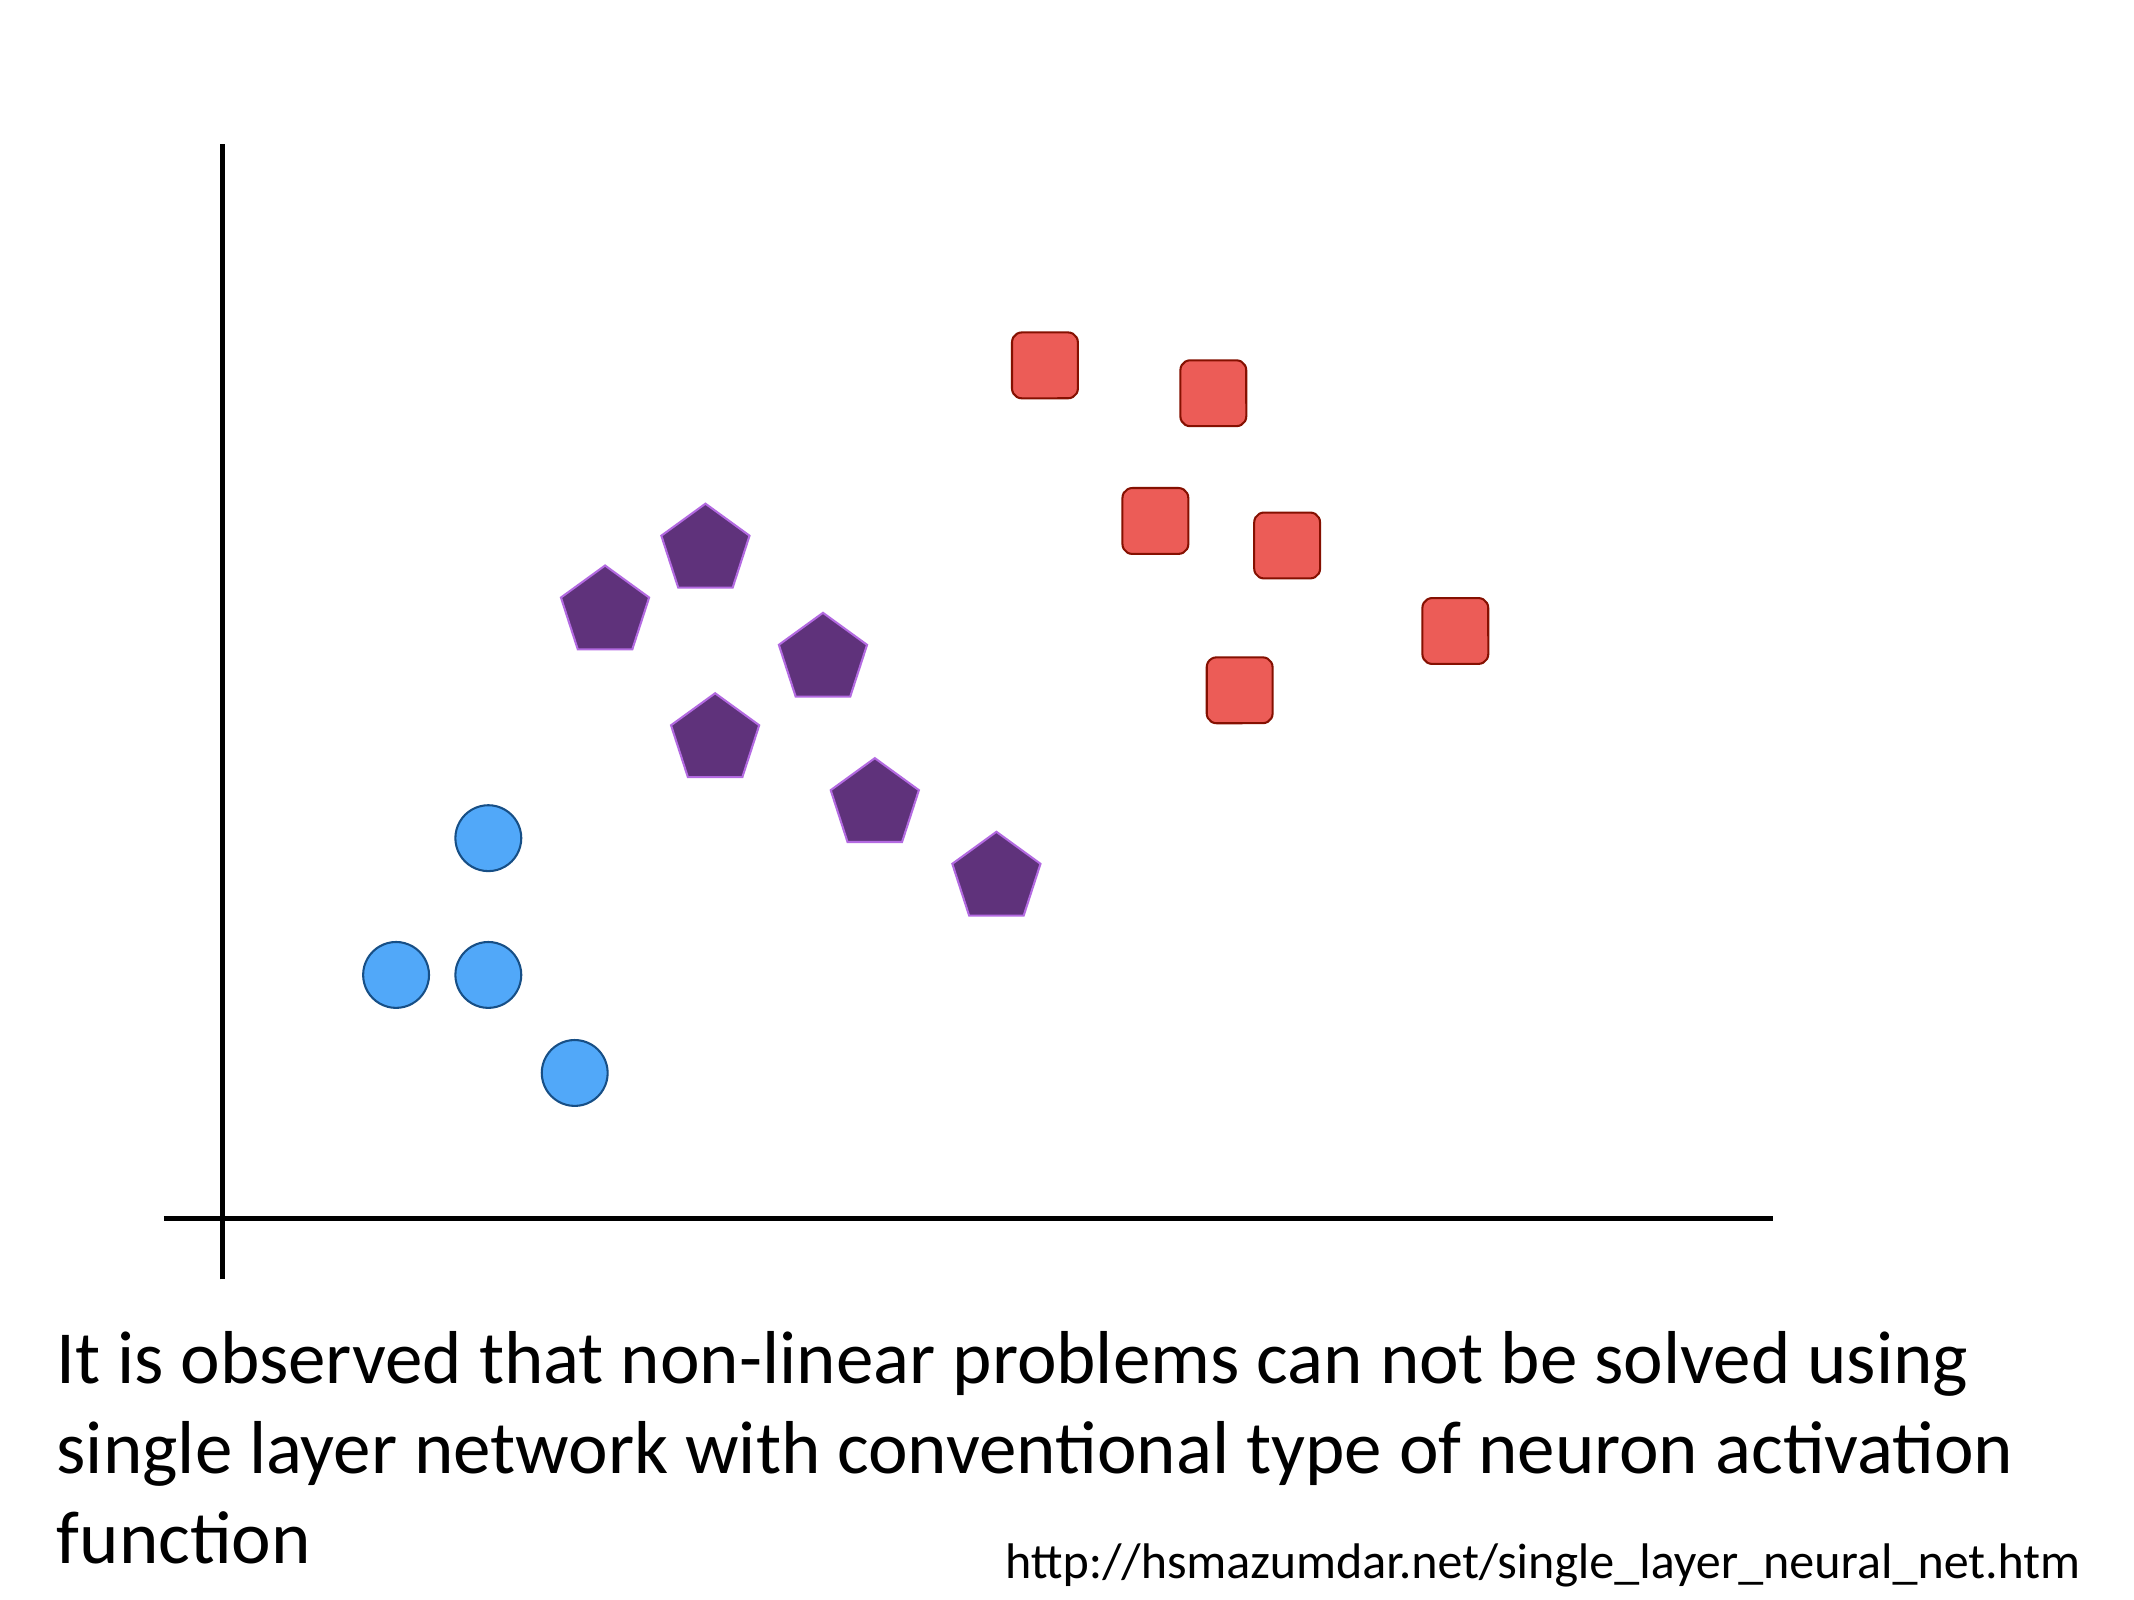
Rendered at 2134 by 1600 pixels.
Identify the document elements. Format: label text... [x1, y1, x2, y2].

text_box It is observed that non-linear problems can not be solved using single layer network with conventional type of neuron activation function [48, 1300, 2085, 1588]
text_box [362, 804, 608, 1107]
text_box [1011, 332, 1489, 724]
text_box http://hsmazumdar.net/single_layer_neural_net.htm [996, 1520, 2089, 1598]
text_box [560, 503, 1041, 916]
